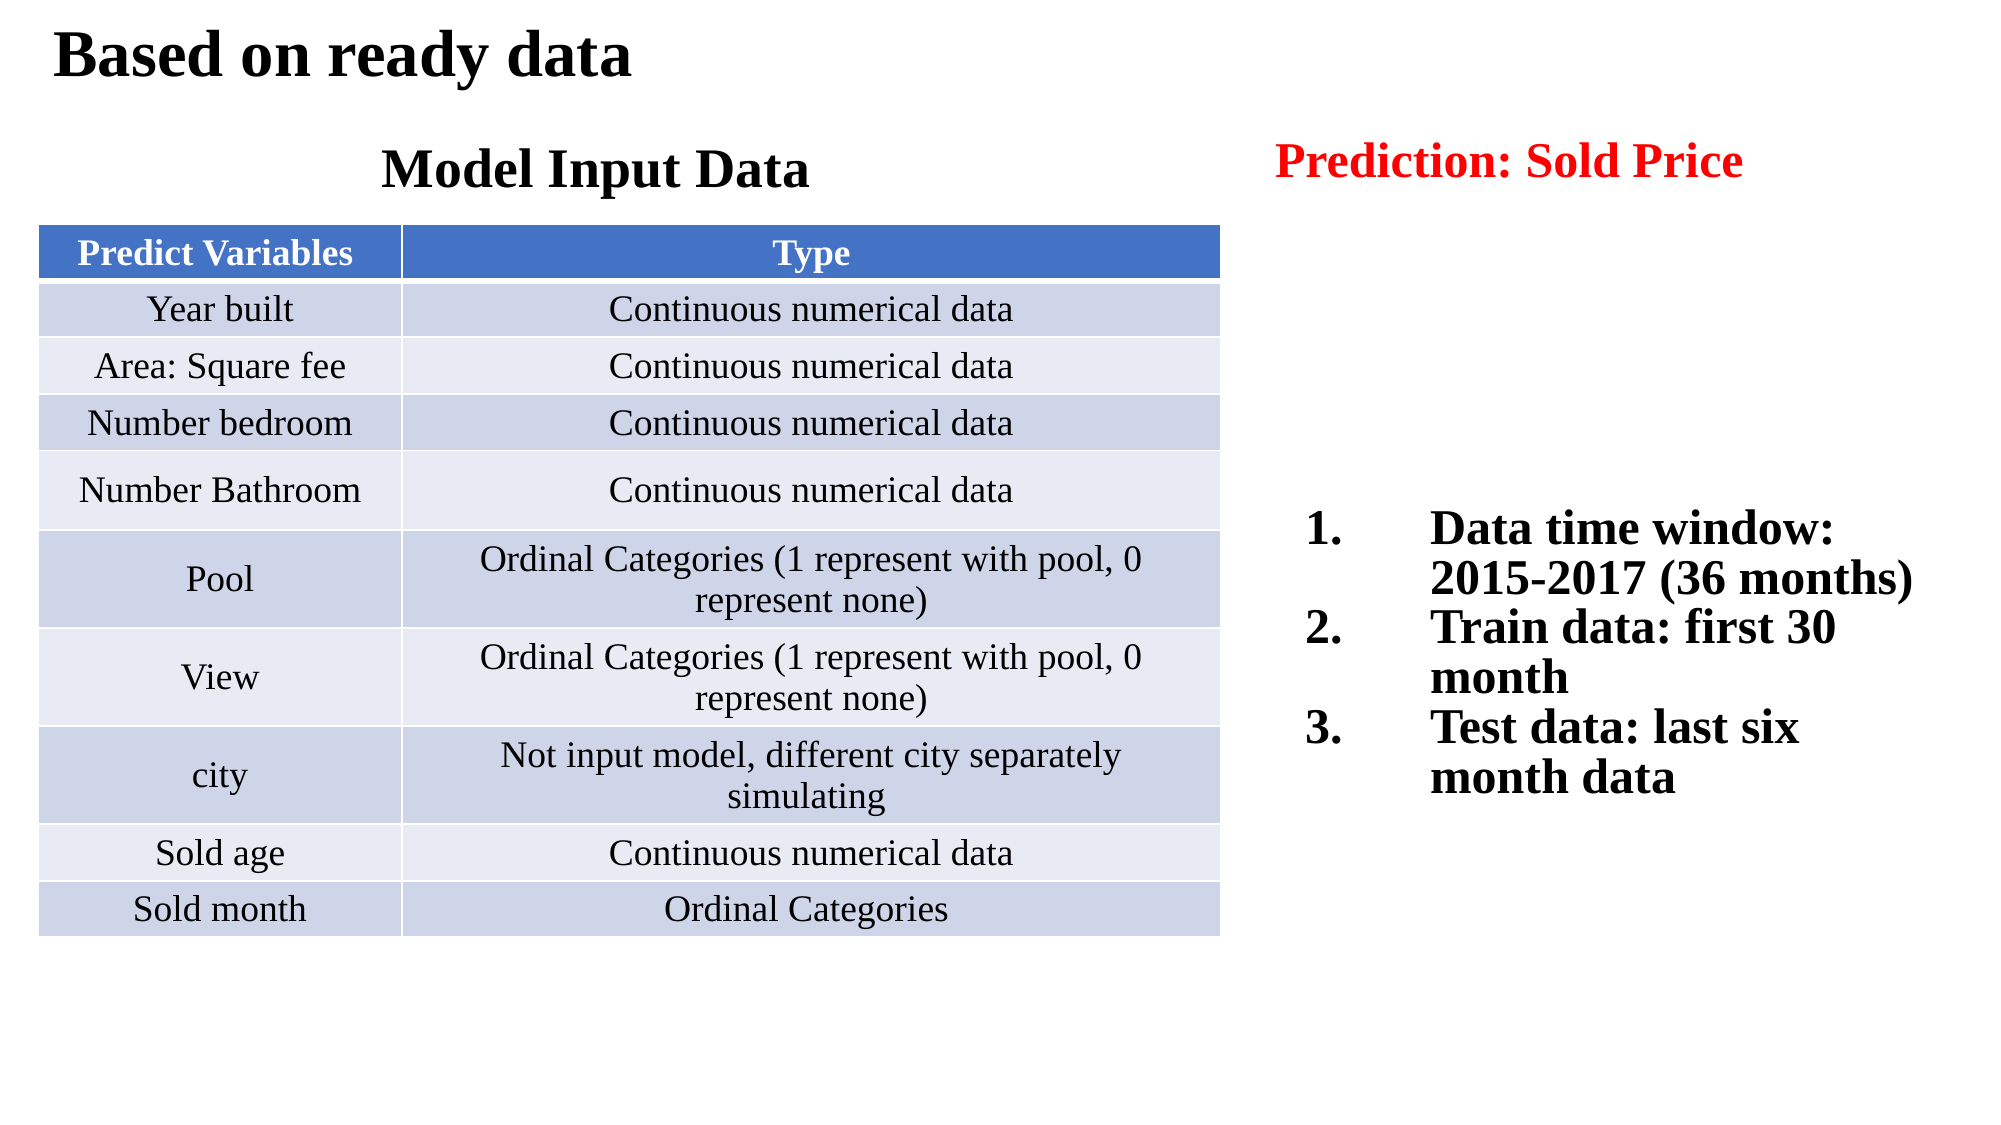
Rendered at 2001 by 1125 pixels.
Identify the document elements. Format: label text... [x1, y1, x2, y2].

text_box Model Input Data [366, 113, 873, 223]
table_header Predict Variables [39, 225, 401, 278]
table_cell Sold age [39, 825, 401, 880]
text_box Data time window: 2015-2017 (36 months) Train data: first 30 month Test data: last six month data [1289, 476, 1935, 831]
table_cell Continuous numerical data [403, 338, 1220, 393]
table_cell Continuous numerical data [403, 395, 1220, 450]
text_box Prediction: Sold Price [1259, 112, 1905, 214]
table_cell Ordinal Categories (1 represent with pool, 0 represent none) [403, 629, 1220, 725]
text_box Based on ready data [38, 0, 696, 112]
table_cell View [39, 629, 401, 725]
table_cell Continuous numerical data [403, 451, 1220, 529]
table_cell Continuous numerical data [403, 825, 1220, 880]
table_cell Sold month [39, 882, 401, 936]
table_cell Number bedroom [39, 395, 401, 450]
table_cell Year built [39, 284, 401, 336]
table_cell Area: Square fee [39, 338, 401, 393]
table_cell Continuous numerical data [403, 284, 1220, 336]
table_cell Number Bathroom [39, 451, 401, 529]
table_cell Ordinal Categories [403, 882, 1220, 936]
table_cell city [39, 727, 401, 823]
table_header Type [403, 225, 1220, 278]
table_cell Not input model, different city separately simulating [403, 727, 1220, 823]
table_cell Ordinal Categories (1 represent with pool, 0 represent none) [403, 531, 1220, 627]
table_cell Pool [39, 531, 401, 627]
